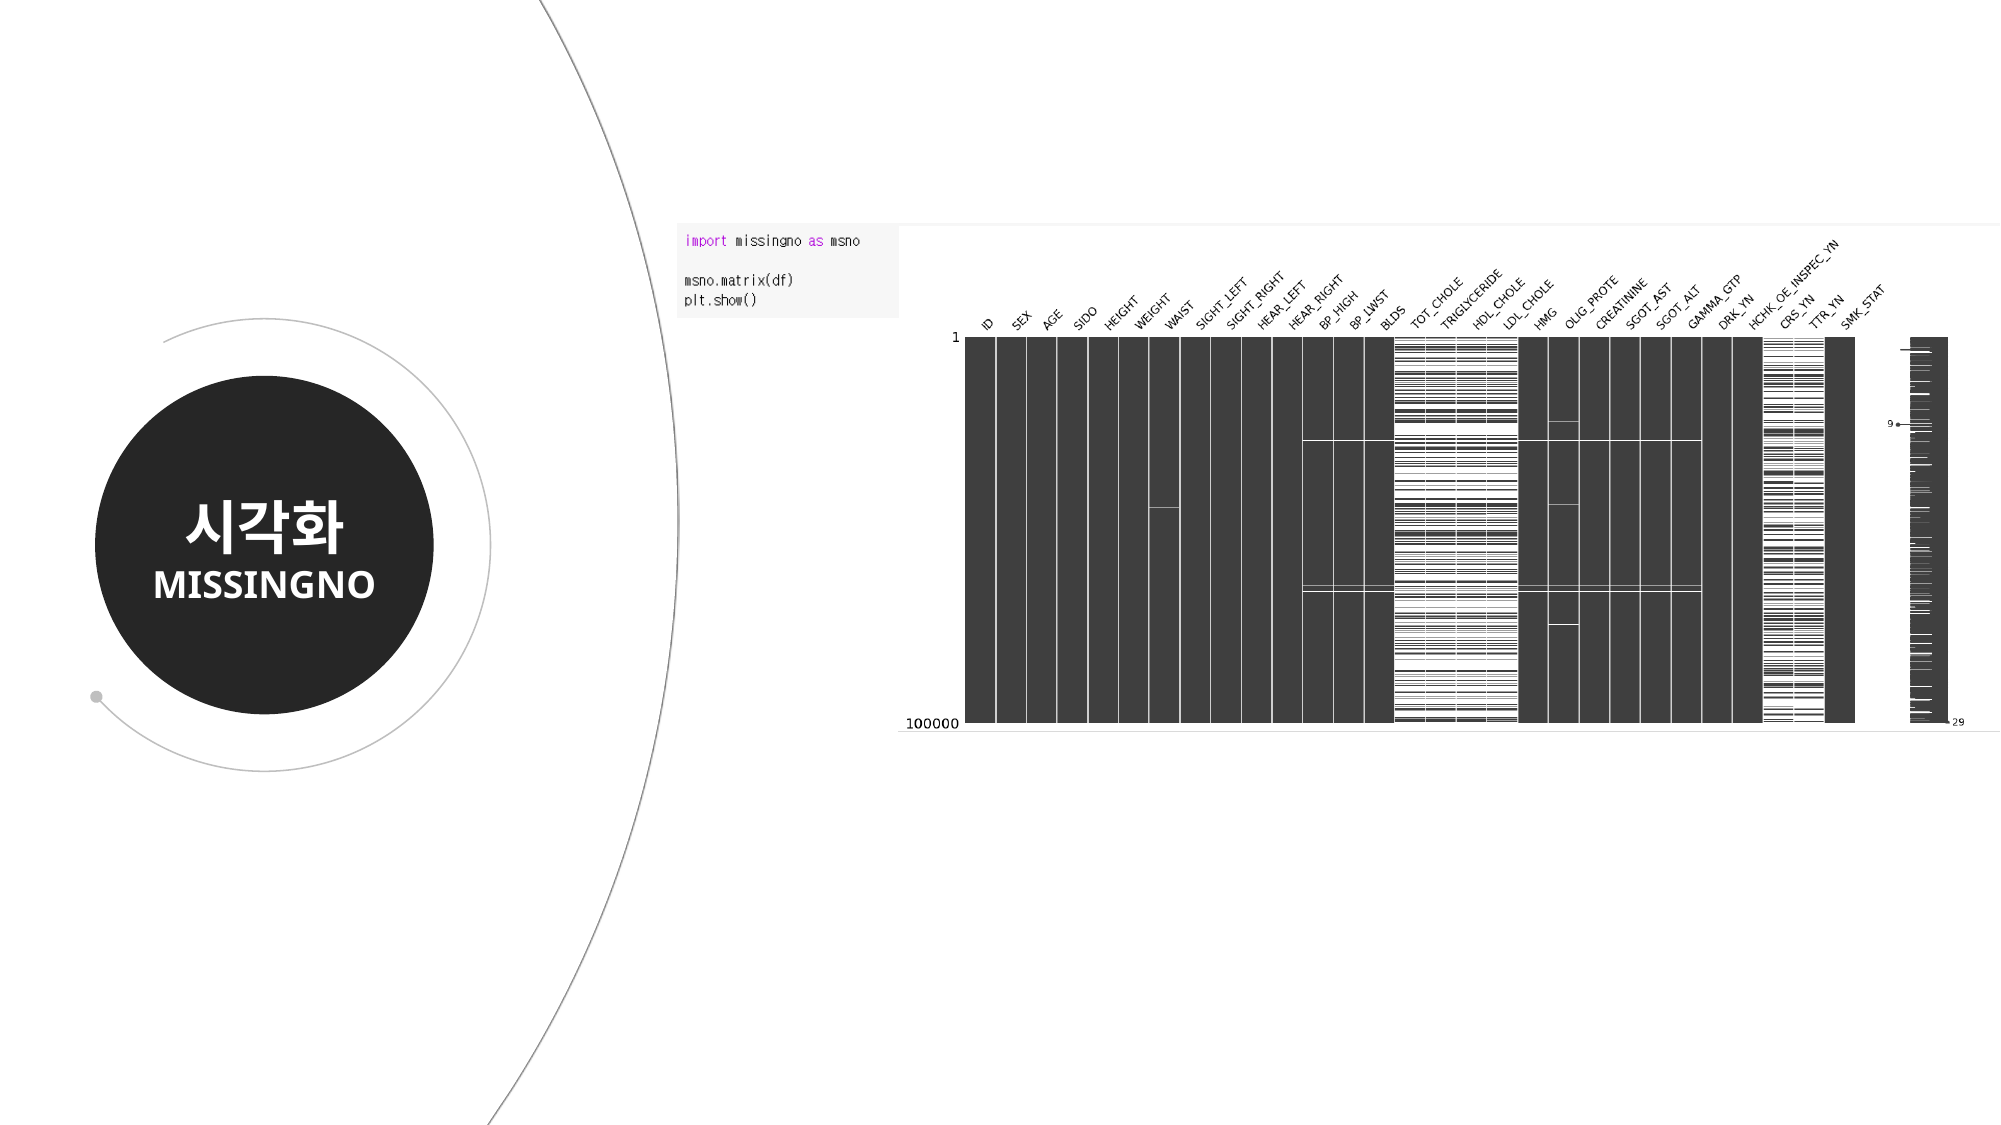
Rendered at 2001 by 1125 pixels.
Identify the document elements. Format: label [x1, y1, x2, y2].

text_box [37, 318, 491, 772]
text_box [0, 0, 679, 1125]
picture [677, 223, 2000, 733]
